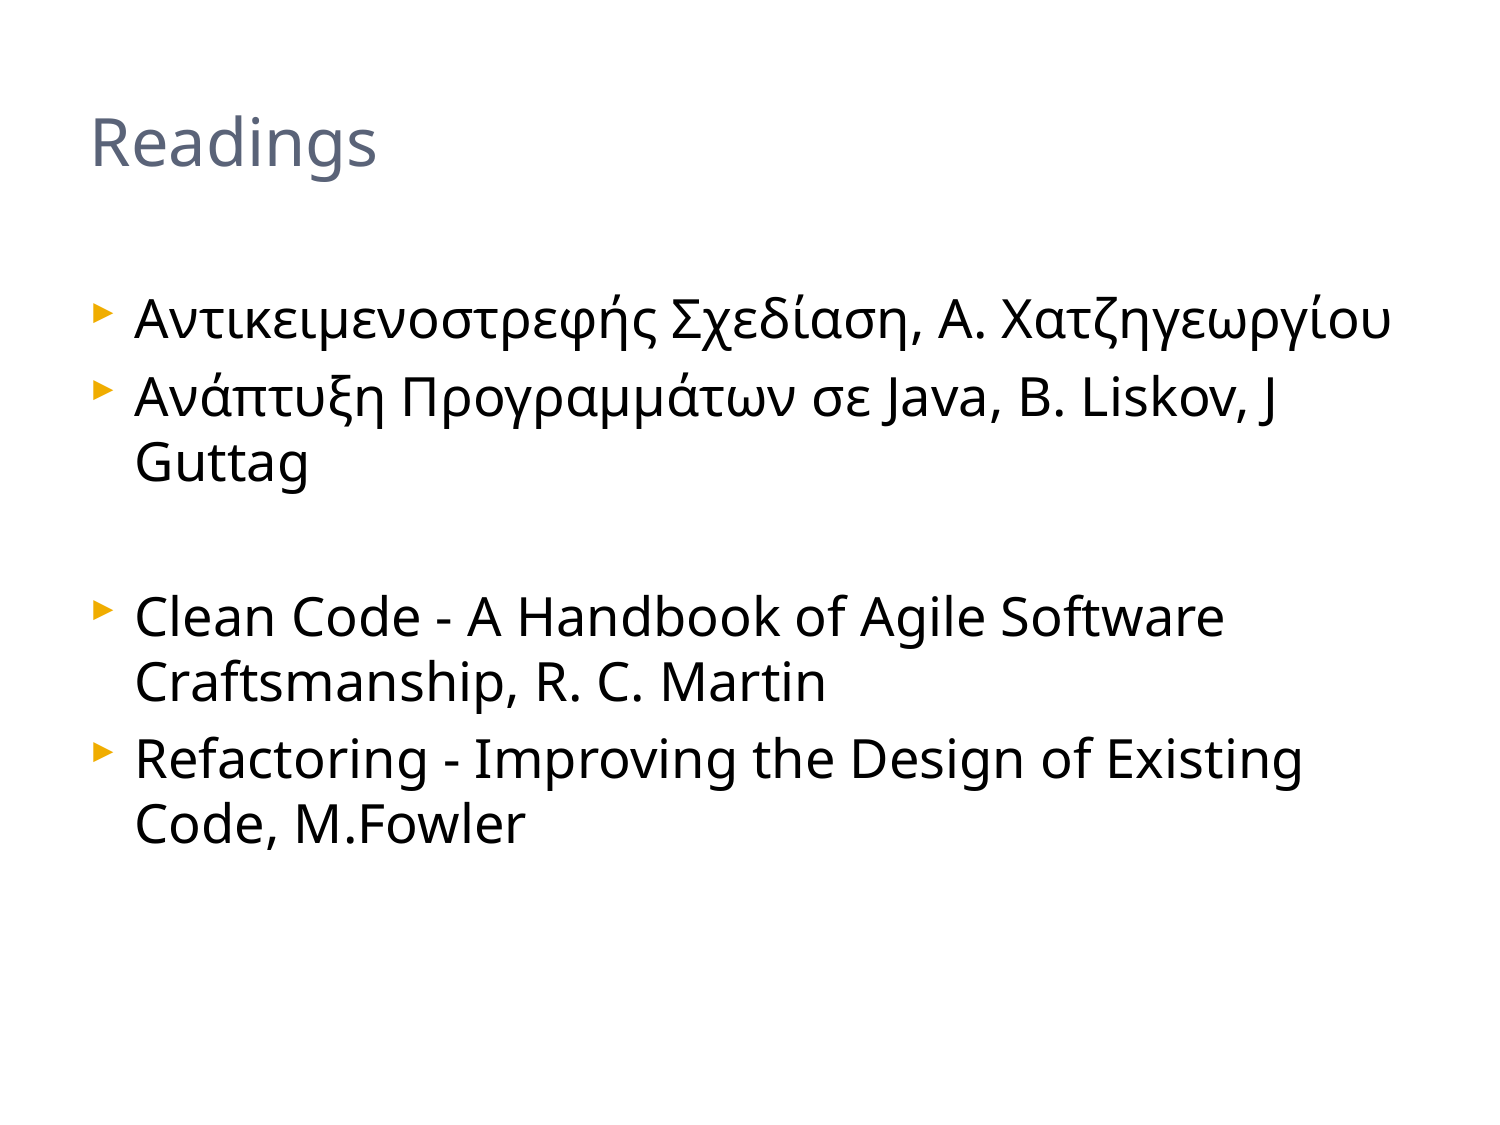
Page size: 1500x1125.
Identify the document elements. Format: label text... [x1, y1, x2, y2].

list Αντικειμενοστρεφής Σχεδίαση, Α. Χατζηγεωργίου Ανάπτυξη Προγραμμάτων σε Java, B. Liskov, J Guttag Clean Code - A Handbook of Agile Software Craftsmanship, R. C. Martin Refactoring - Improving the Design of Existing Code, M.Fowler [75, 200, 1425, 1010]
title Readings [75, 24, 1425, 188]
